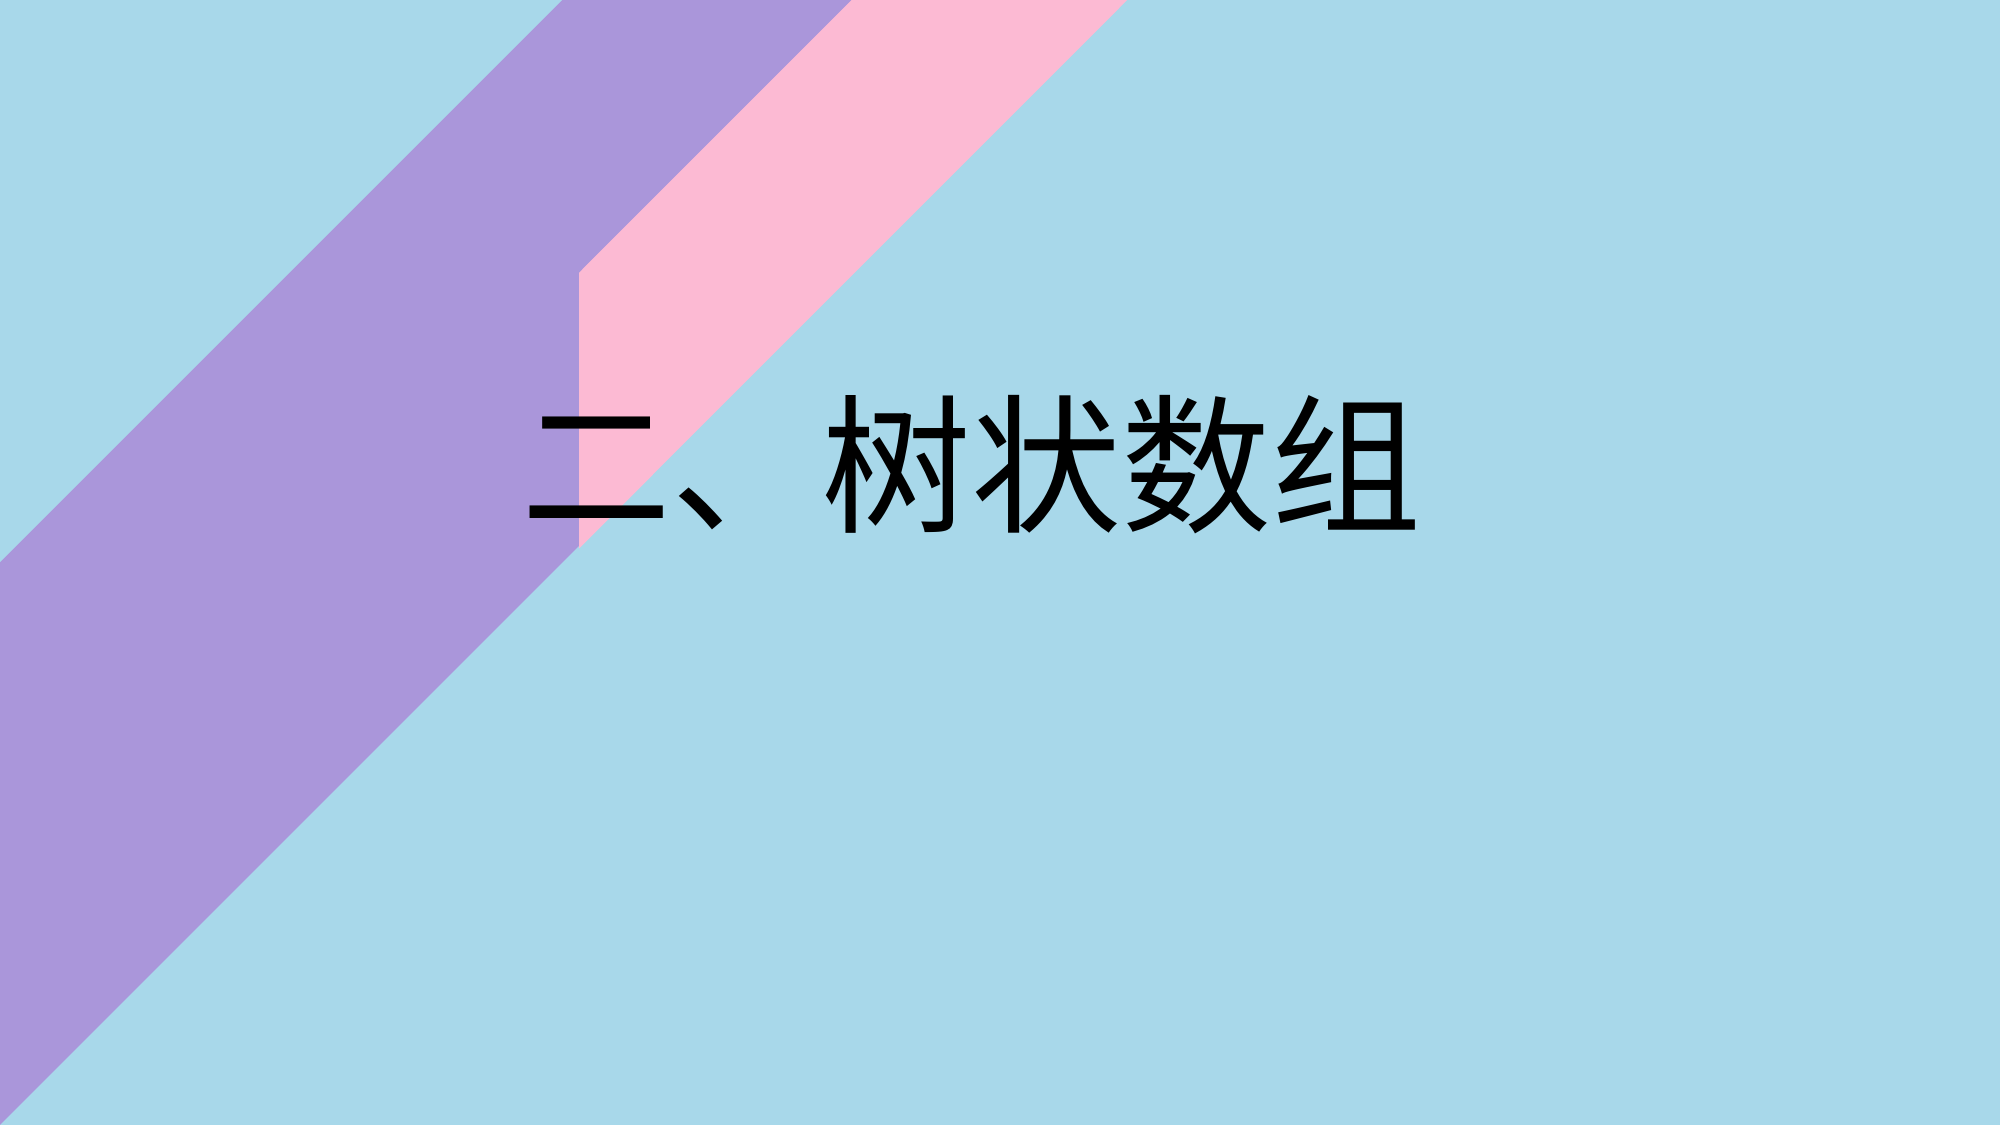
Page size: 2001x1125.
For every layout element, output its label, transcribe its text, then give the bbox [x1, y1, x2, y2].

text_box [578, 0, 1129, 364]
text_box 二、树状数组 [356, 364, 1922, 559]
text_box [0, 0, 849, 1125]
